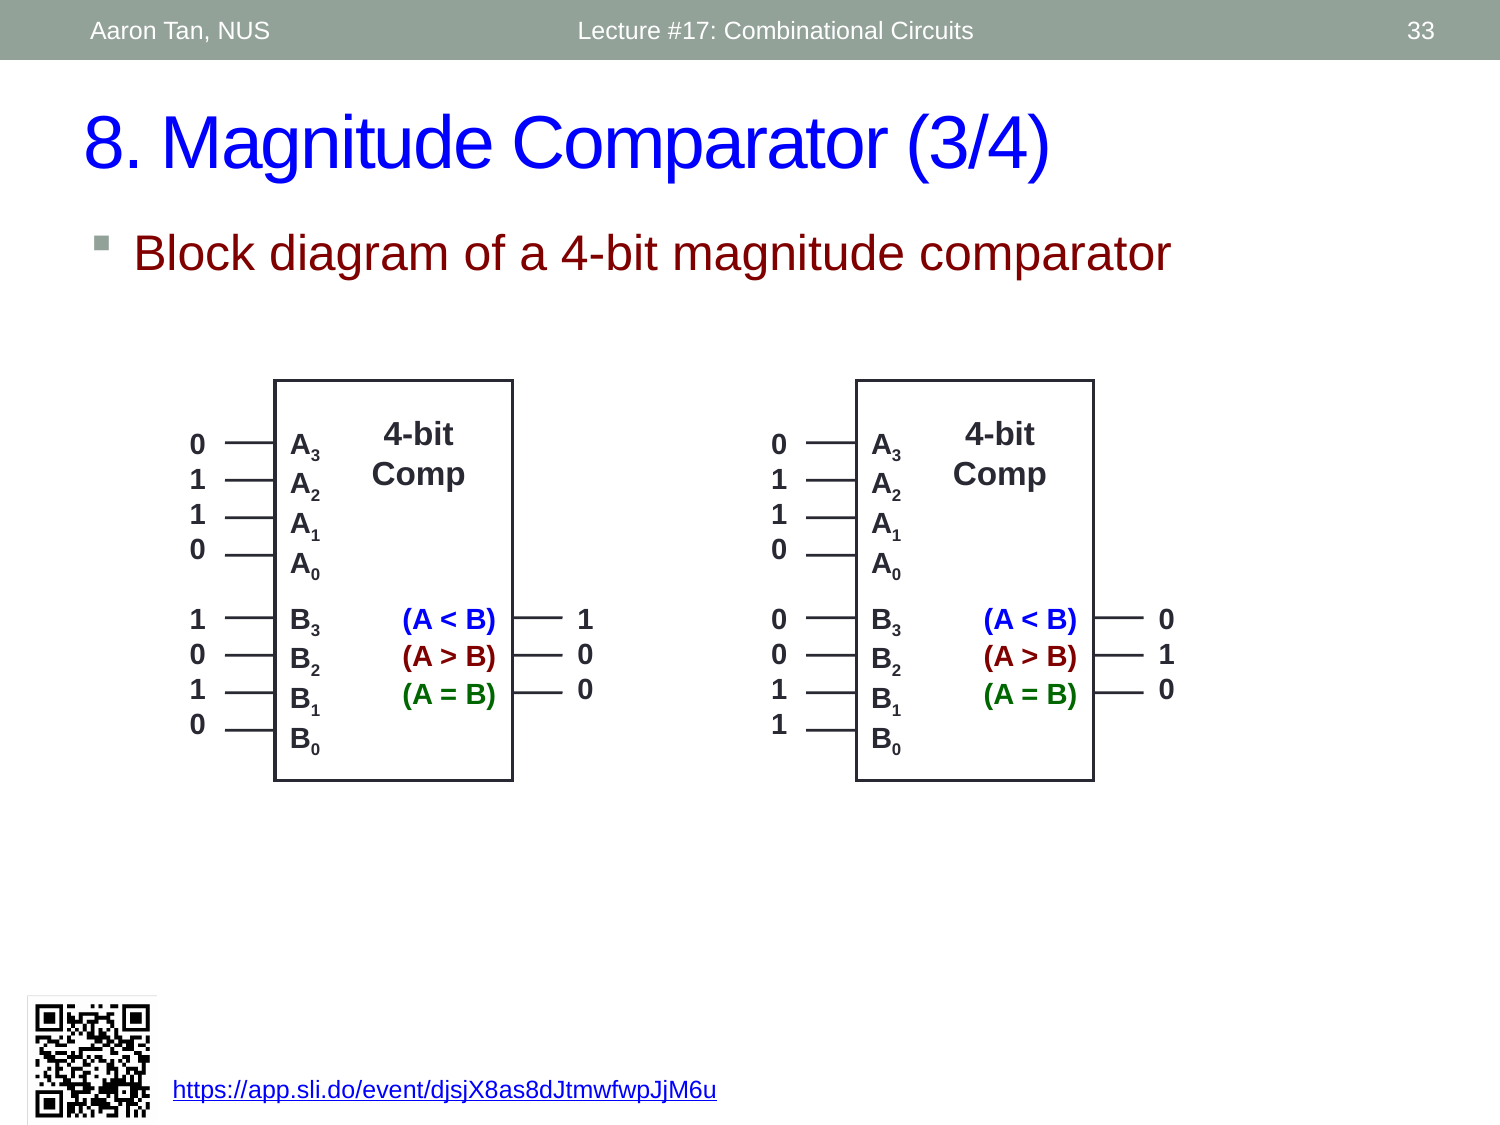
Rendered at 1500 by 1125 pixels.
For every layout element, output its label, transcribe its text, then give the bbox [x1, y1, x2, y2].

text_box 1 0 0 [571, 592, 634, 713]
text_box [806, 379, 1144, 781]
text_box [224, 379, 563, 781]
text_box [755, 417, 828, 750]
slide_number Aaron Tan, NUS [75, 3, 550, 57]
text_box 0 1 0 [1152, 592, 1216, 713]
title 8. Magnitude Comparator (3/4) [68, 86, 1450, 192]
text_box Block diagram of a 4-bit magnitude comparator [74, 212, 1425, 313]
footer Lecture #17: Combinational Circuits [562, 3, 1238, 57]
slide_number 33 [1308, 3, 1450, 57]
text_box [174, 417, 247, 748]
picture [27, 995, 157, 1125]
